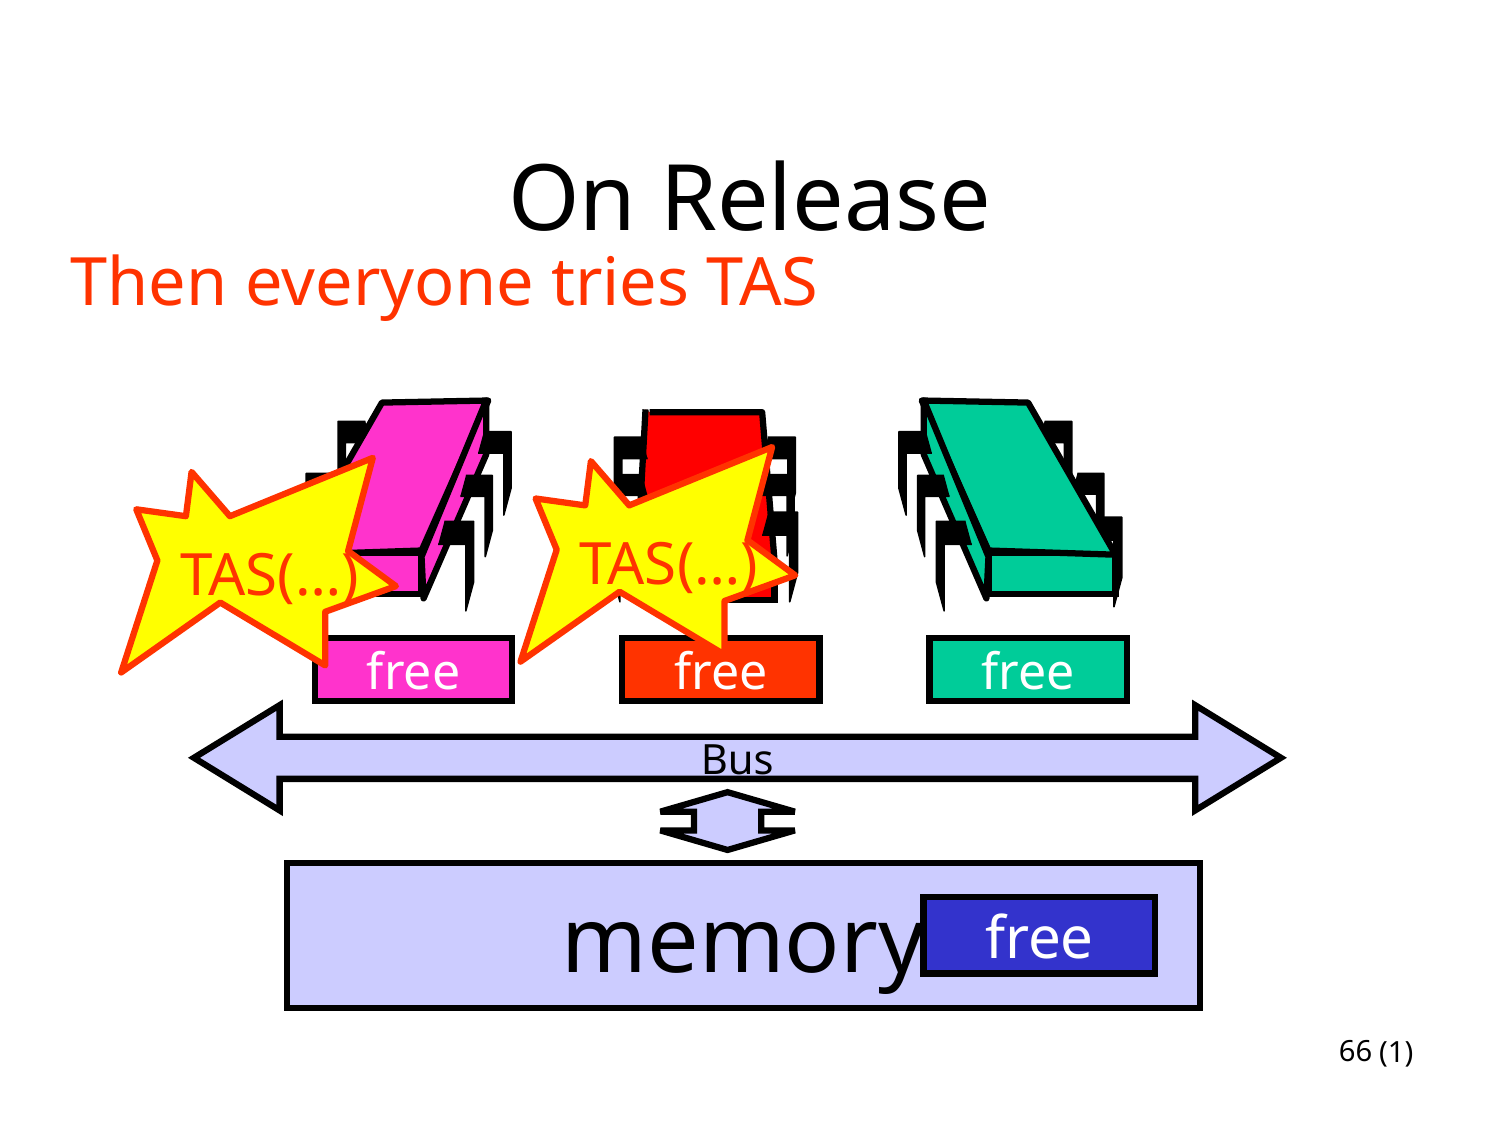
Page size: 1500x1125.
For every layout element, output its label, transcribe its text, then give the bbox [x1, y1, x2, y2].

text_box Bus [193, 705, 1281, 811]
text_box free [622, 637, 820, 701]
text_box [660, 792, 795, 850]
text_box memory [286, 863, 1200, 1008]
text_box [611, 409, 798, 450]
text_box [120, 457, 397, 673]
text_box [898, 400, 1123, 612]
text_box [288, 400, 512, 612]
text_box free [929, 637, 1127, 701]
text_box free [923, 897, 1156, 974]
title On Release [112, 99, 1388, 288]
slide_number 66 [1074, 1024, 1388, 1101]
text_box Then everyone tries TAS [36, 230, 854, 326]
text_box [520, 446, 796, 662]
text_box free [314, 637, 513, 701]
text_box (1) [1364, 1025, 1429, 1076]
